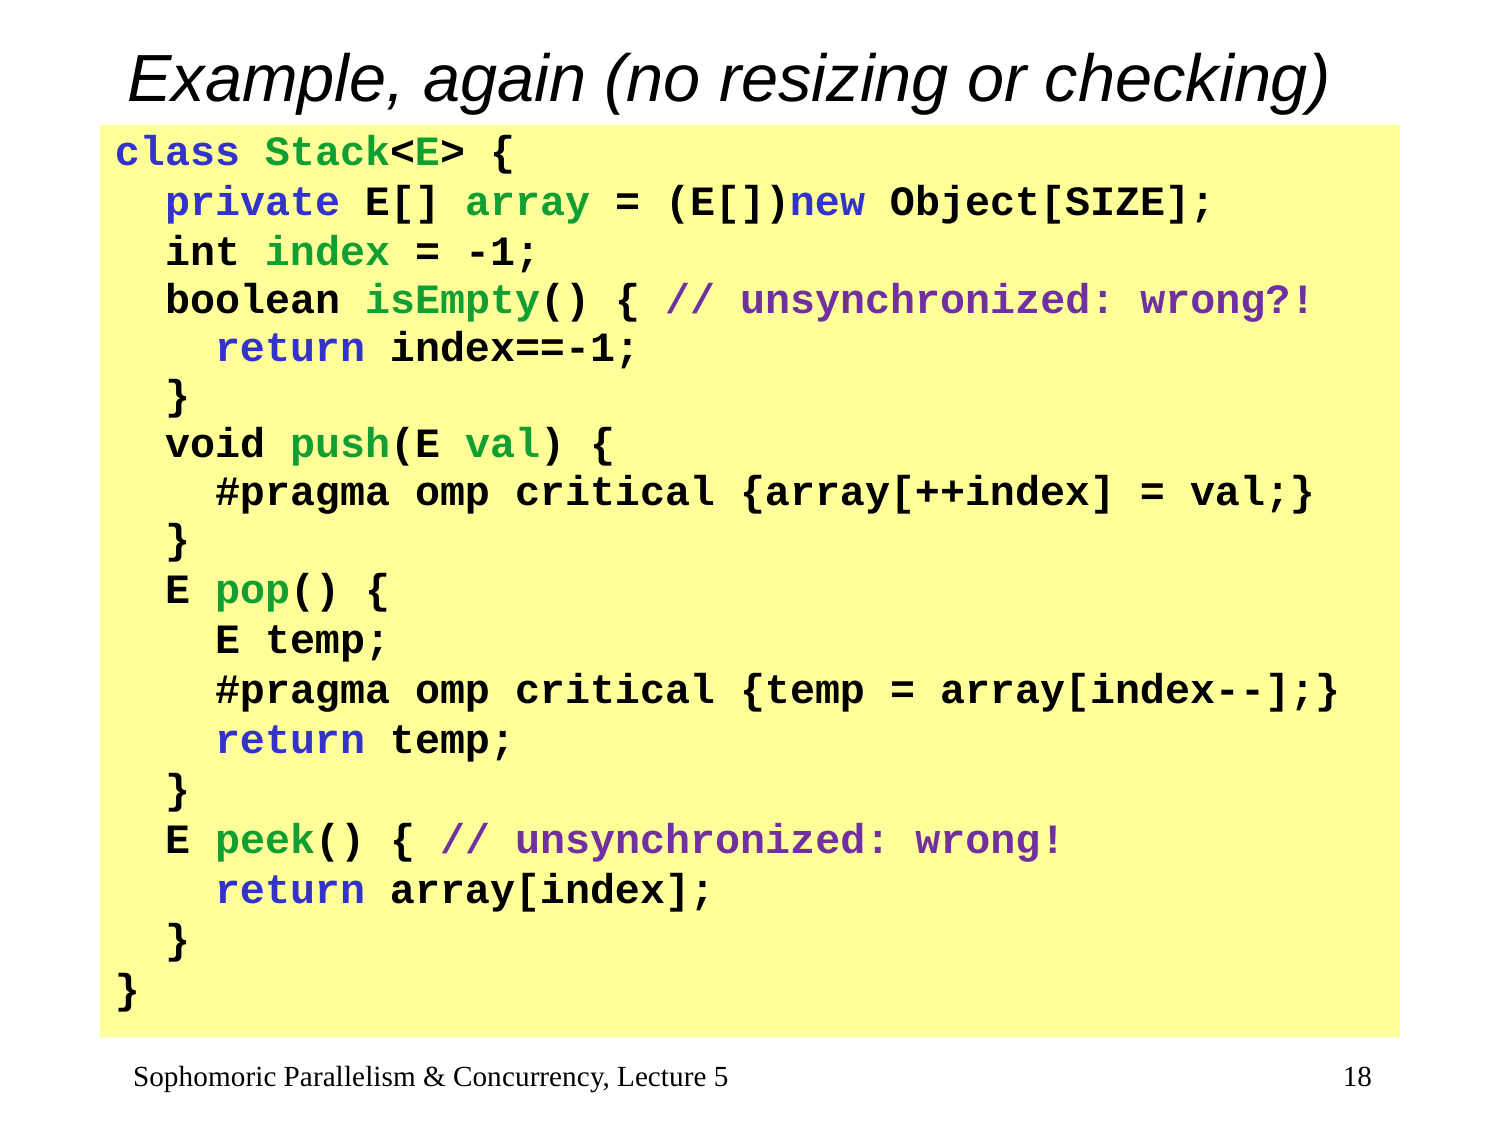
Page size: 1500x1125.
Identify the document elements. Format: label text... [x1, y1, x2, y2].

title Example, again (no resizing or checking) [112, 0, 1388, 124]
slide_number 18 [1074, 1049, 1388, 1125]
footer Sophomoric Parallelism & Concurrency, Lecture 5 [112, 1049, 751, 1125]
text_box class Stack<E> { private E[] array = (E[])new Object[SIZE]; int index = -1; boolean isEmpty() { // unsynchronized: wrong?! return index==-1; } void push(E val) { #pragma omp critical {array[++index] = val;} } E pop() { E temp; #pragma omp critical {temp = array[index--];} return temp; } E peek() { // unsynchronized: wrong! return array[index]; } } [99, 124, 1400, 1038]
